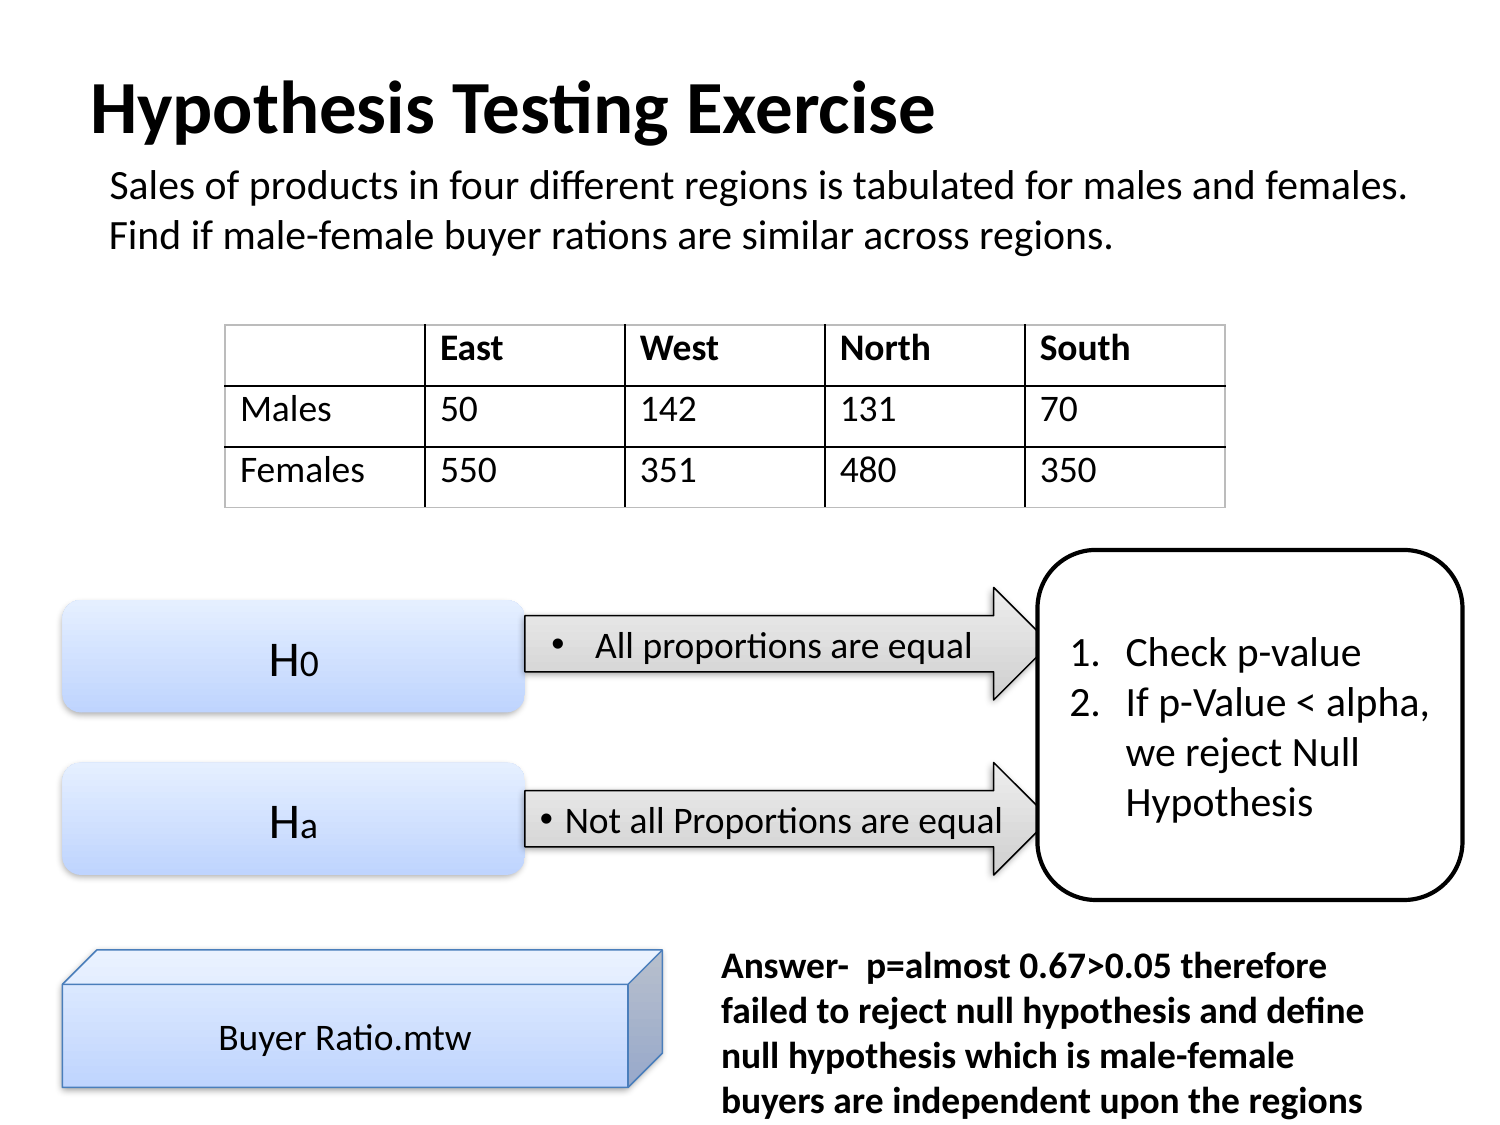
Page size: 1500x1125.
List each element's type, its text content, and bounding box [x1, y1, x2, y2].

text_box All proportions are equal [524, 586, 1035, 701]
table_header [226, 326, 424, 385]
text_box Check p-value If p-Value < alpha, we reject Null Hypothesis [1035, 547, 1465, 903]
table_header North [826, 326, 1024, 385]
table_cell 50 [426, 387, 624, 446]
list Sales of products in four different regions is tabulated for males and females. Find if male-female buyer rations are similar across regions. [37, 149, 1475, 1088]
table_header East [426, 326, 624, 385]
table_header West [626, 326, 824, 385]
table_header South [1026, 326, 1224, 385]
text_box Ha [61, 761, 526, 876]
table_cell 351 [626, 448, 824, 507]
text_box H0 [61, 599, 526, 714]
table_cell 350 [1026, 448, 1224, 507]
text_box Buyer Ratio.mtw [61, 949, 664, 1089]
table_cell 142 [626, 387, 824, 446]
table_cell Males [226, 387, 424, 446]
text_box Not all Proportions are equal [524, 761, 1035, 876]
table_cell 131 [826, 387, 1024, 446]
table_cell Females [226, 448, 424, 507]
title Hypothesis Testing Exercise [75, 45, 1425, 149]
text_box Answer- p=almost 0.67>0.05 therefore failed to reject null hypothesis and define null hypothesis which is male-female buyers are independent upon the regions [706, 933, 1394, 1125]
table_cell 70 [1026, 387, 1224, 446]
table_cell 480 [826, 448, 1024, 507]
table_cell 550 [426, 448, 624, 507]
